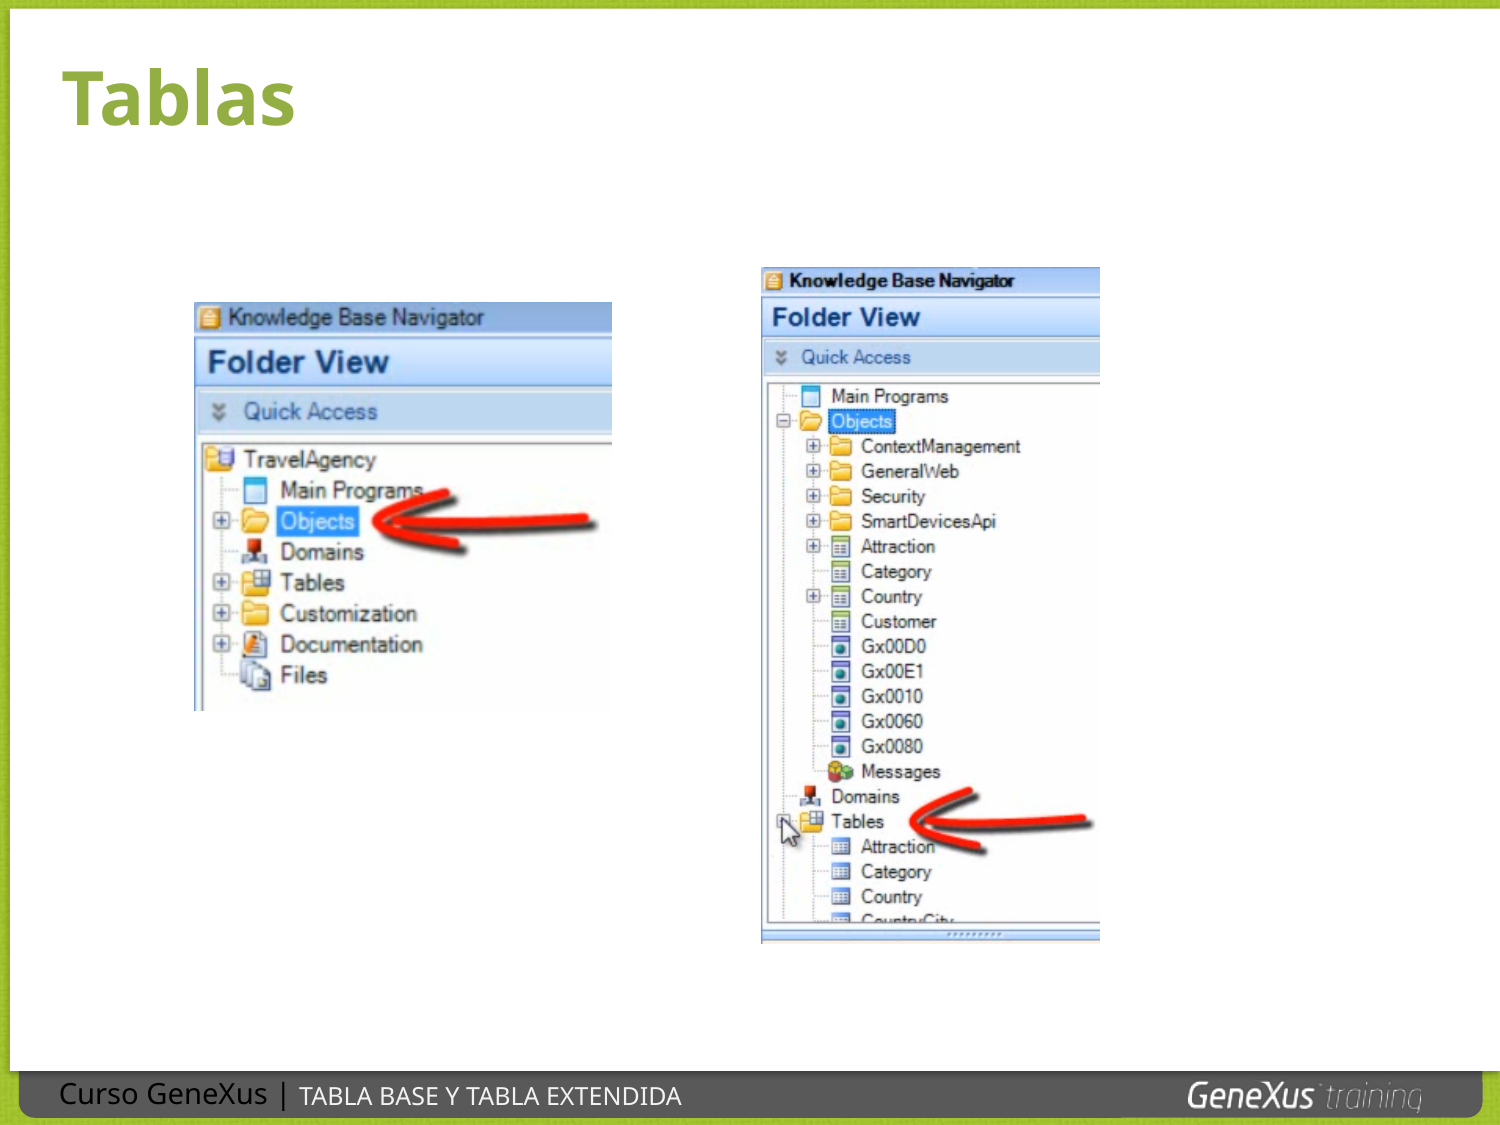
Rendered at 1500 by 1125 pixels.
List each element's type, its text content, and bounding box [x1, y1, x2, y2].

text_box Tablas [46, 42, 1447, 233]
picture [761, 266, 1100, 944]
picture [194, 302, 613, 711]
text_box TABLA BASE Y TABLA EXTENDIDA [299, 1070, 939, 1121]
